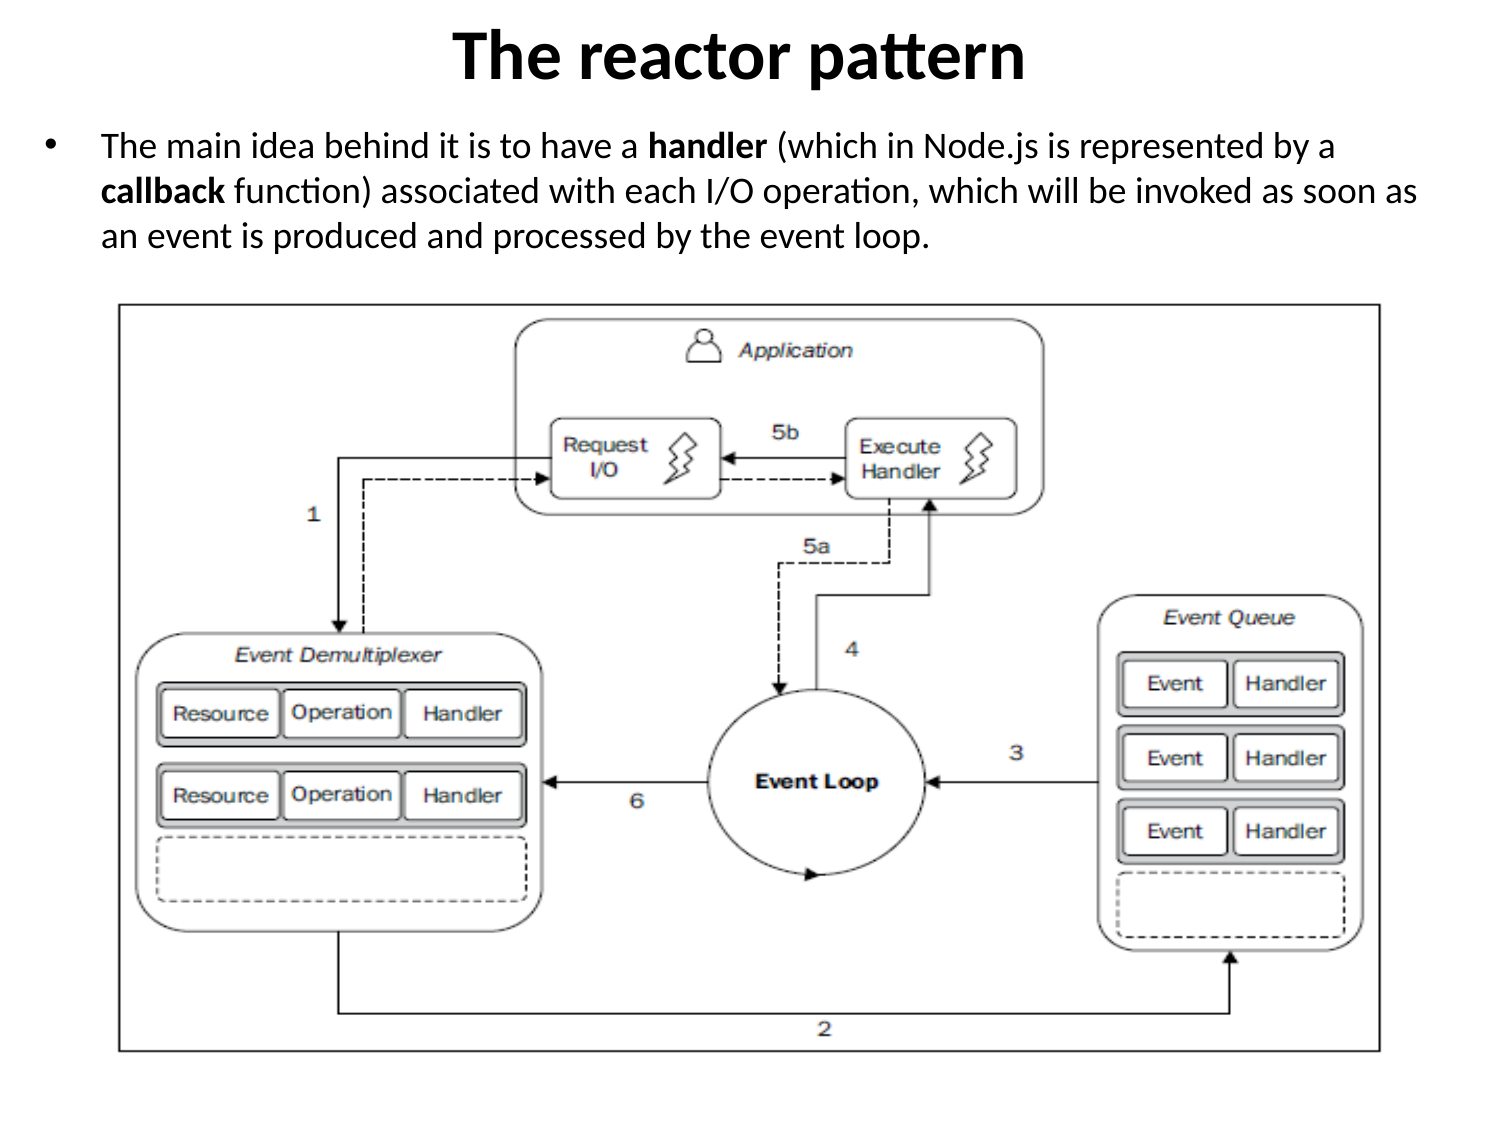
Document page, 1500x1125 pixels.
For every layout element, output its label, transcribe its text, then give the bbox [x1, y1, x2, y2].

picture [100, 290, 1400, 1072]
list The main idea behind it is to have a handler (which in Node.js is represented by a callback function) associated with each I/O operation, which will be invoked as soon as an event is produced and processed by the event loop. [29, 113, 1471, 1094]
title The reactor pattern [64, 0, 1415, 102]
